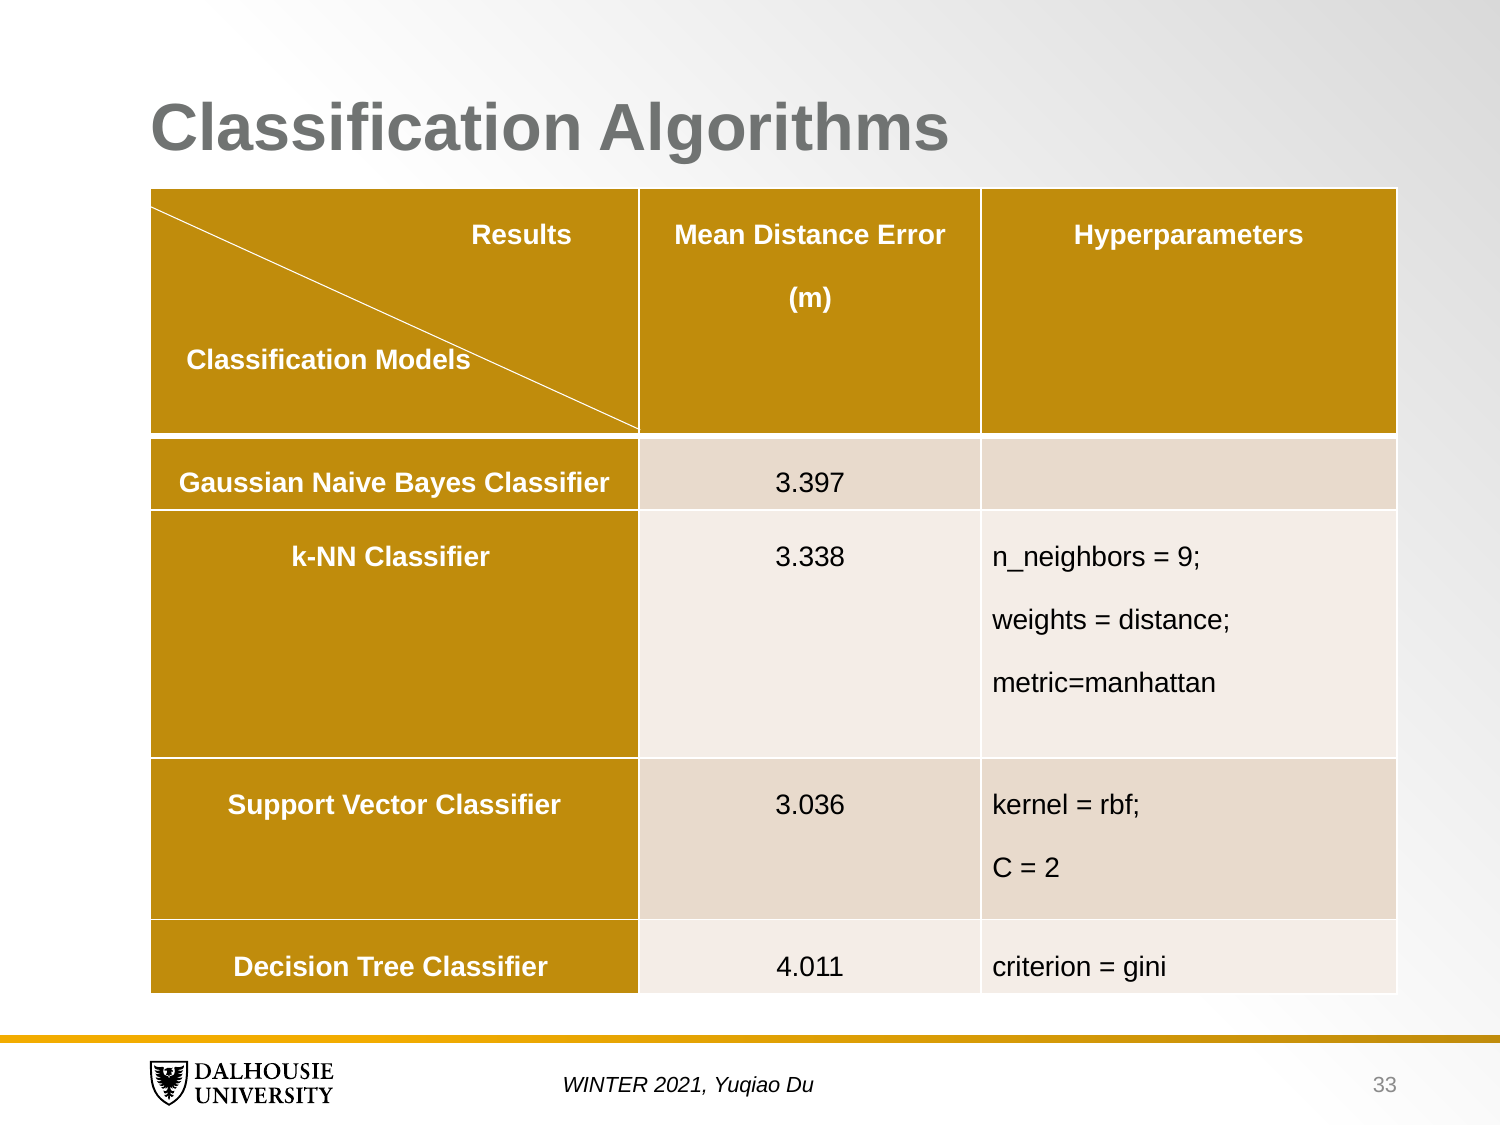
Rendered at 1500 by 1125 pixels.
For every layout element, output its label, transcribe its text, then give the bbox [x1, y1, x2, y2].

table_cell n_neighbors = 9; weights = distance; metric=manhattan [982, 511, 1396, 757]
table_cell [982, 439, 1396, 509]
table_cell kernel = rbf; C = 2 [982, 759, 1396, 919]
footer WINTER 2021, Yuqiao Du [562, 1042, 1271, 1125]
table_cell criterion = gini [982, 920, 1396, 993]
table_cell Support Vector Classifier [151, 759, 638, 919]
slide_number 33 [1271, 1042, 1397, 1125]
title Classification Algorithms [150, 0, 1397, 166]
table_cell 3.036 [640, 759, 980, 919]
table_cell k-NN Classifier [151, 511, 638, 757]
table_cell Gaussian Naive Bayes Classifier [151, 439, 638, 509]
table_header Hyperparameters [982, 189, 1396, 433]
table_cell 4.011 [640, 920, 980, 993]
table_header Mean Distance Error (m) [640, 189, 980, 433]
table_cell Decision Tree Classifier [151, 920, 638, 993]
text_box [109, 187, 641, 430]
table_cell 3.338 [640, 511, 980, 757]
table_cell 3.397 [640, 439, 980, 509]
